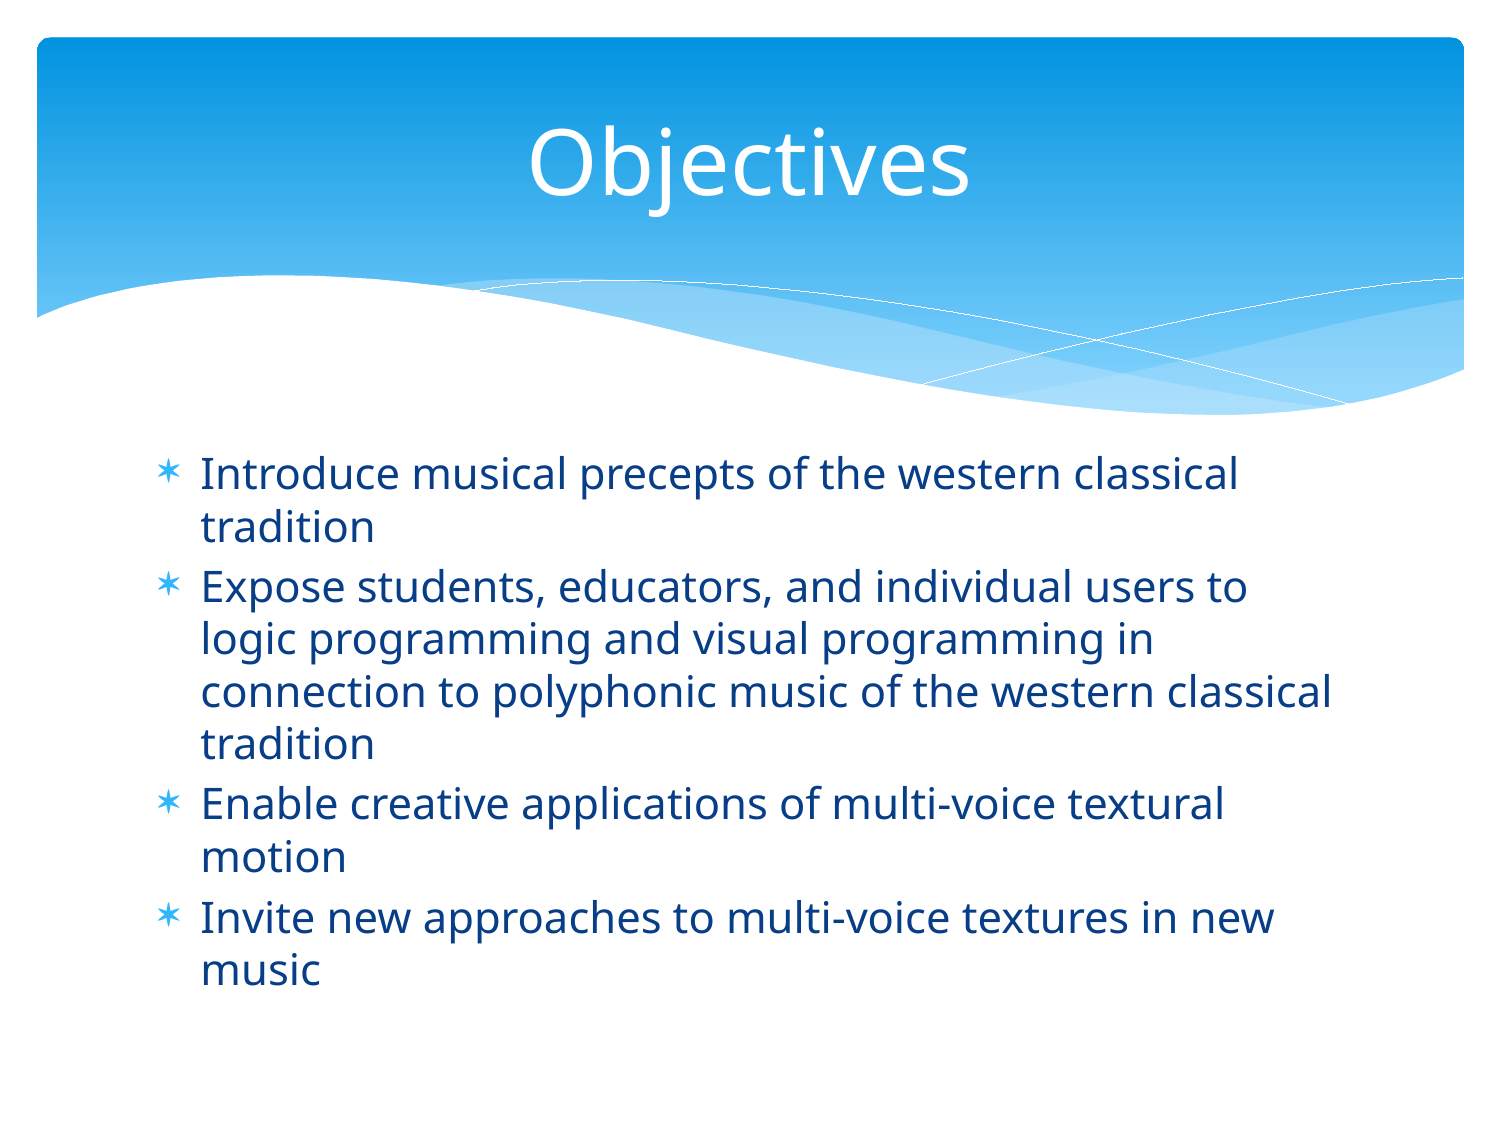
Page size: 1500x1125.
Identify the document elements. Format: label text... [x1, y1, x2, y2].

title Objectives [75, 55, 1425, 261]
list Introduce musical precepts of the western classical tradition Expose students, educators, and individual users to logic programming and visual programming in connection to polyphonic music of the western classical tradition Enable creative applications of multi-voice textural motion Invite new approaches to multi-voice textures in new music [143, 438, 1359, 1005]
